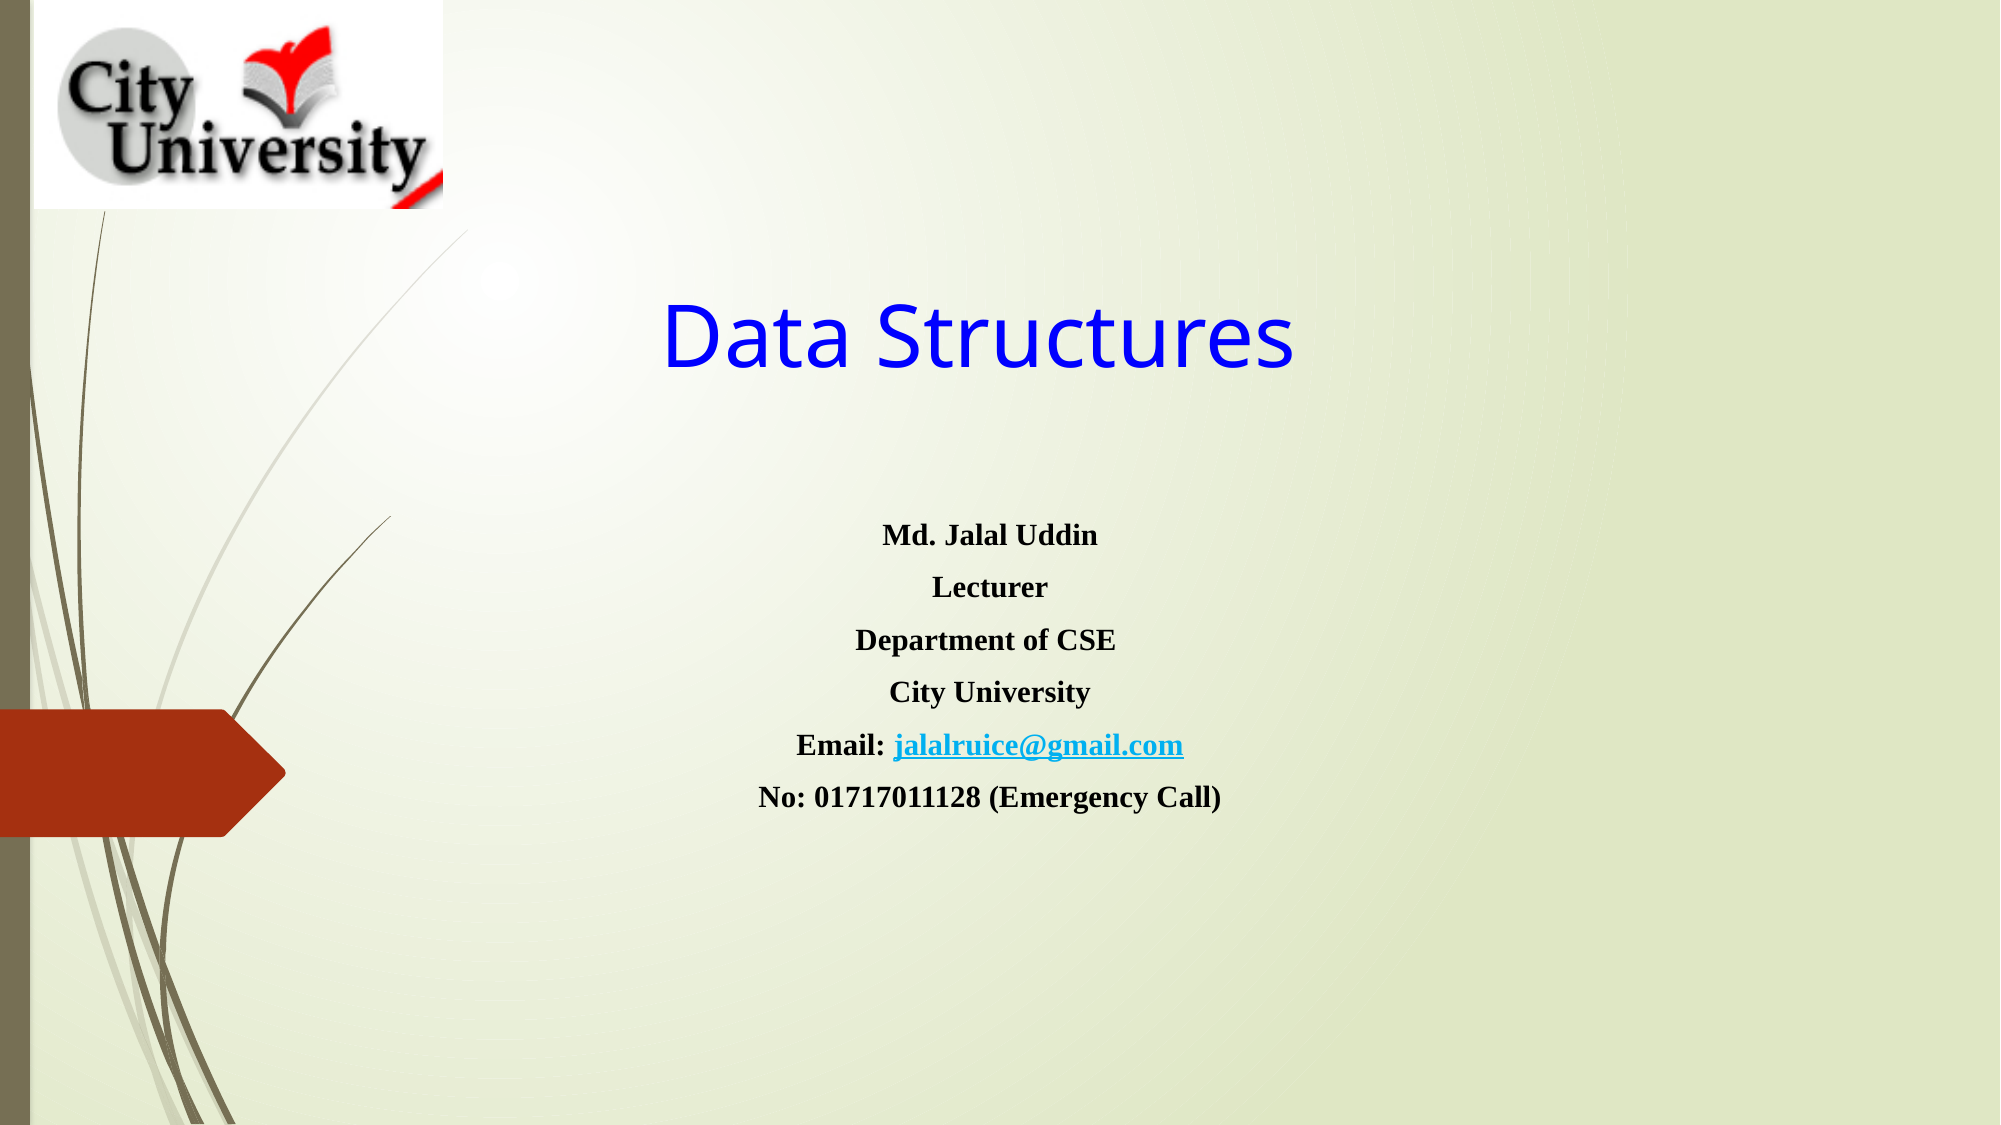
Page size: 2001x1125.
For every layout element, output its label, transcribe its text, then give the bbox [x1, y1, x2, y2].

picture [34, 0, 443, 210]
title Data Structures [128, 212, 1829, 454]
subtitle Md. Jalal Uddin Lecturer Department of CSE City University Email: jalalruice@gmail.com No: 01717011128 (Emergency Call) [201, 447, 1780, 943]
